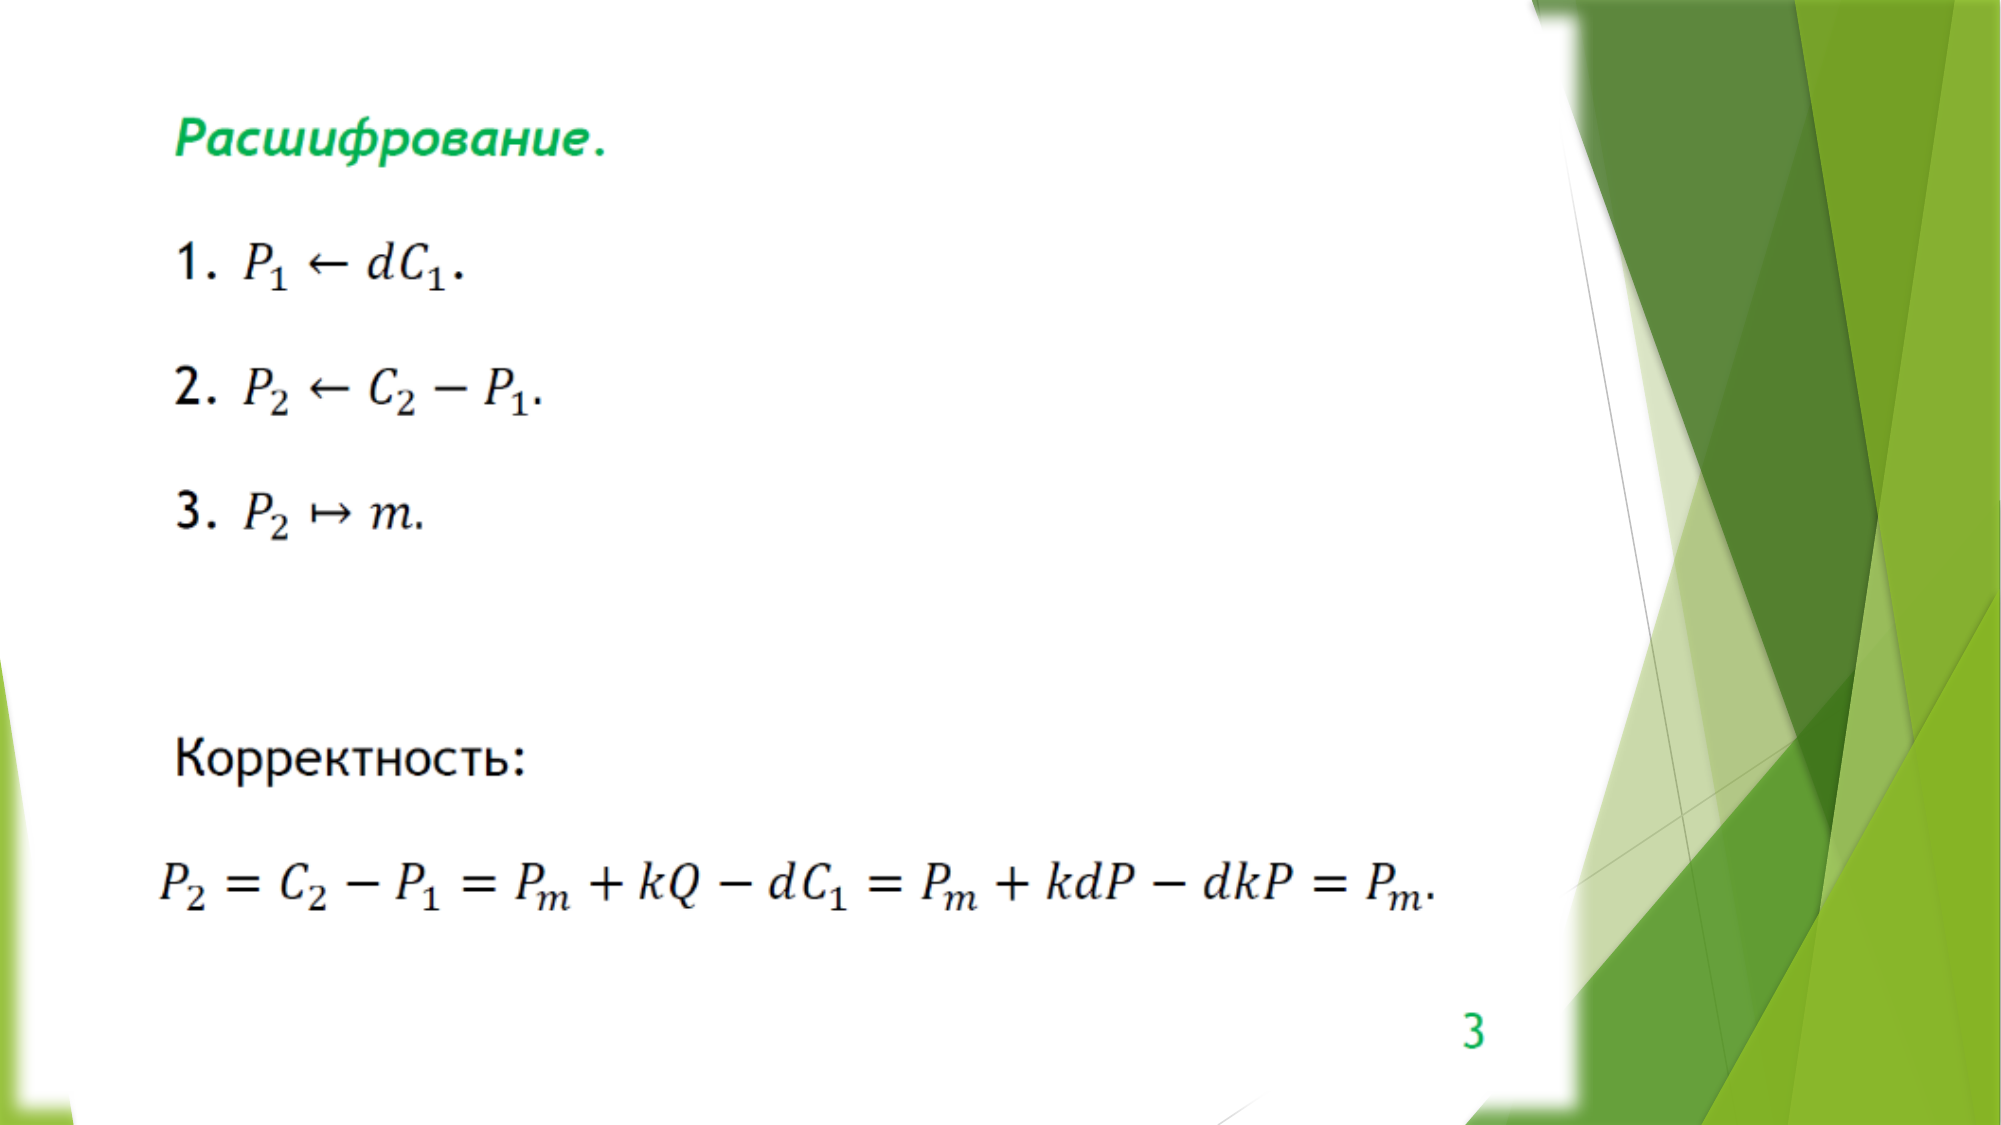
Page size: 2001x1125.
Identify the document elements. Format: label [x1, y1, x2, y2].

picture [0, 0, 1593, 1125]
